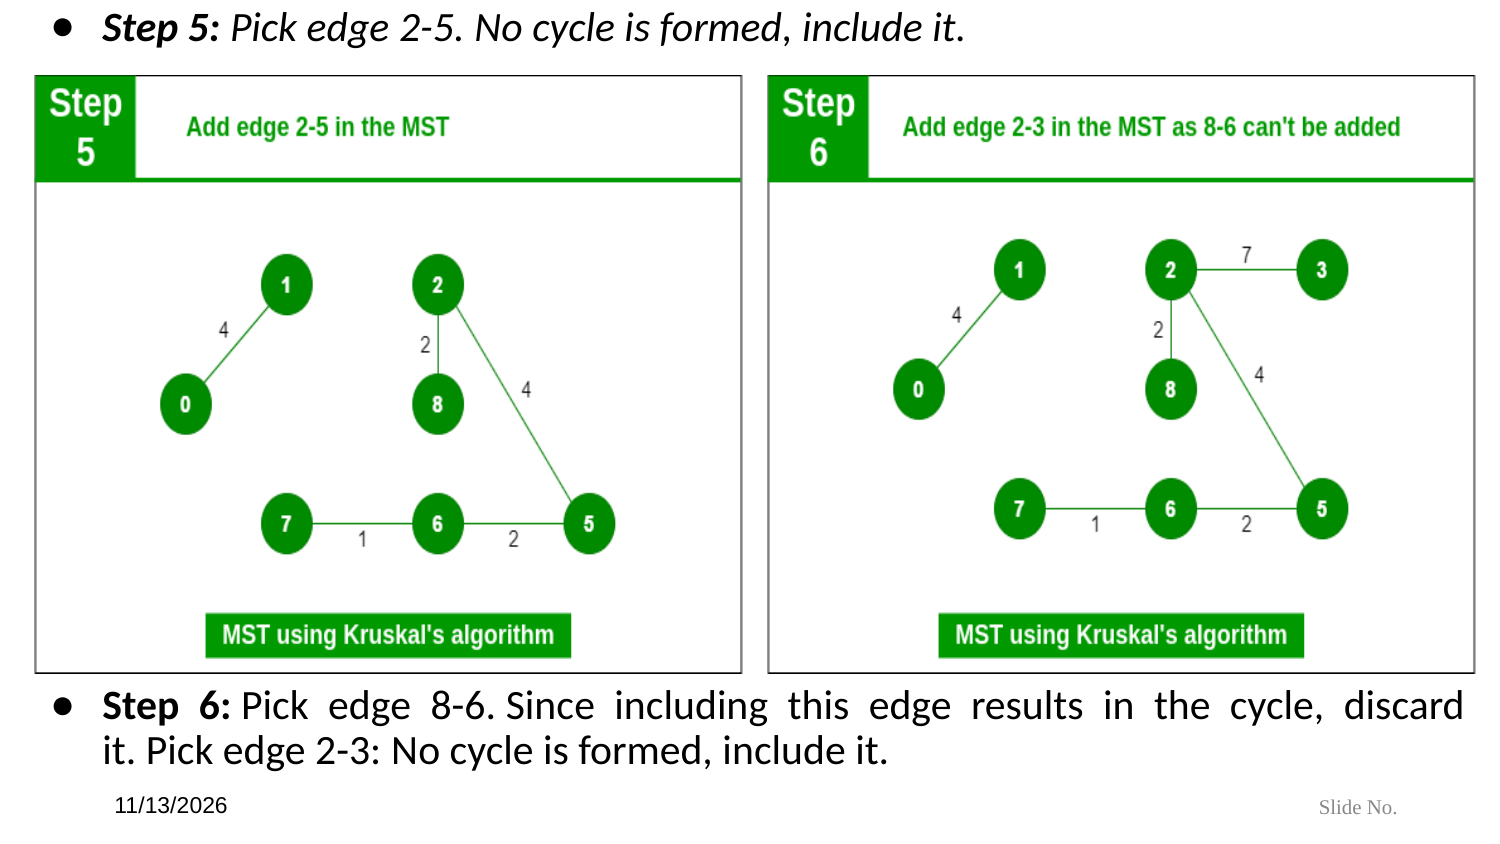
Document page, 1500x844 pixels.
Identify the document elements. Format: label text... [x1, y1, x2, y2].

picture [765, 75, 1478, 674]
list Step 5: Pick edge 2-5. No cycle is formed, include it. Step 6: Pick edge 8-6. Since including this edge results in the cycle, discard it. Pick edge 2-3: No cycle is formed, include it. [16, 0, 1477, 805]
text_box Slide No. [1307, 782, 1477, 827]
picture [33, 75, 744, 674]
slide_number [103, 782, 441, 827]
